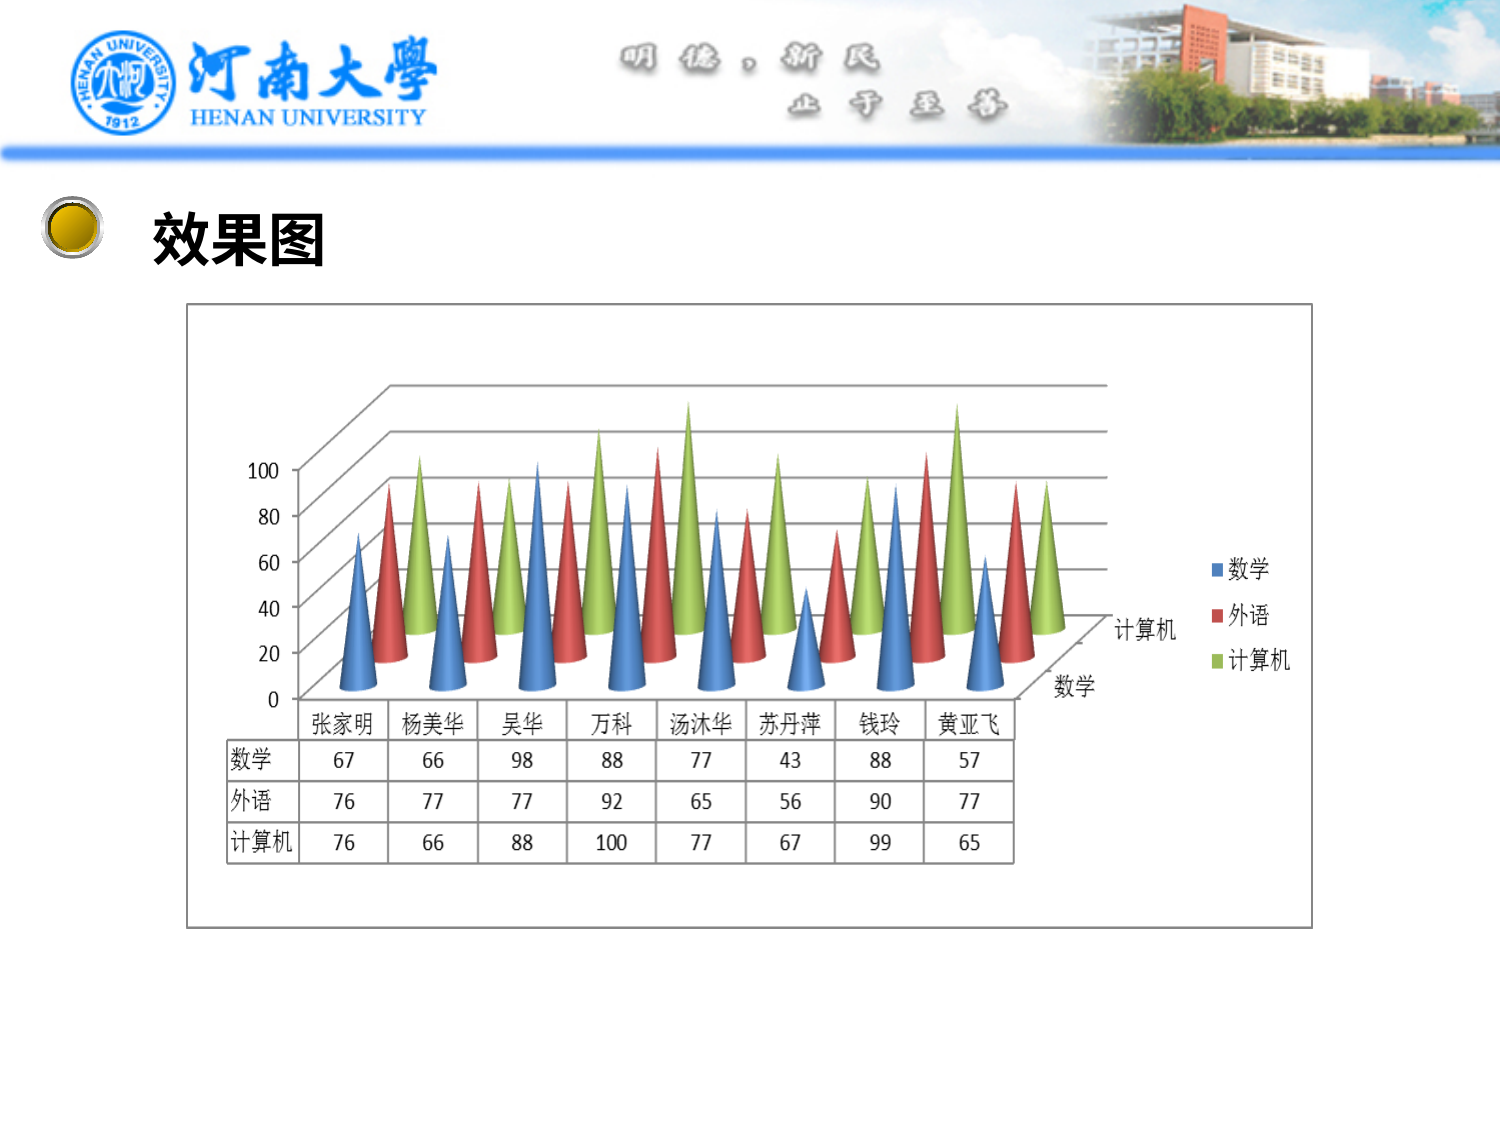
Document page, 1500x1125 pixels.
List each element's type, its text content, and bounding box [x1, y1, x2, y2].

text_box 效果图 [137, 160, 342, 281]
picture [0, 1, 1500, 1125]
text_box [40, 195, 104, 259]
